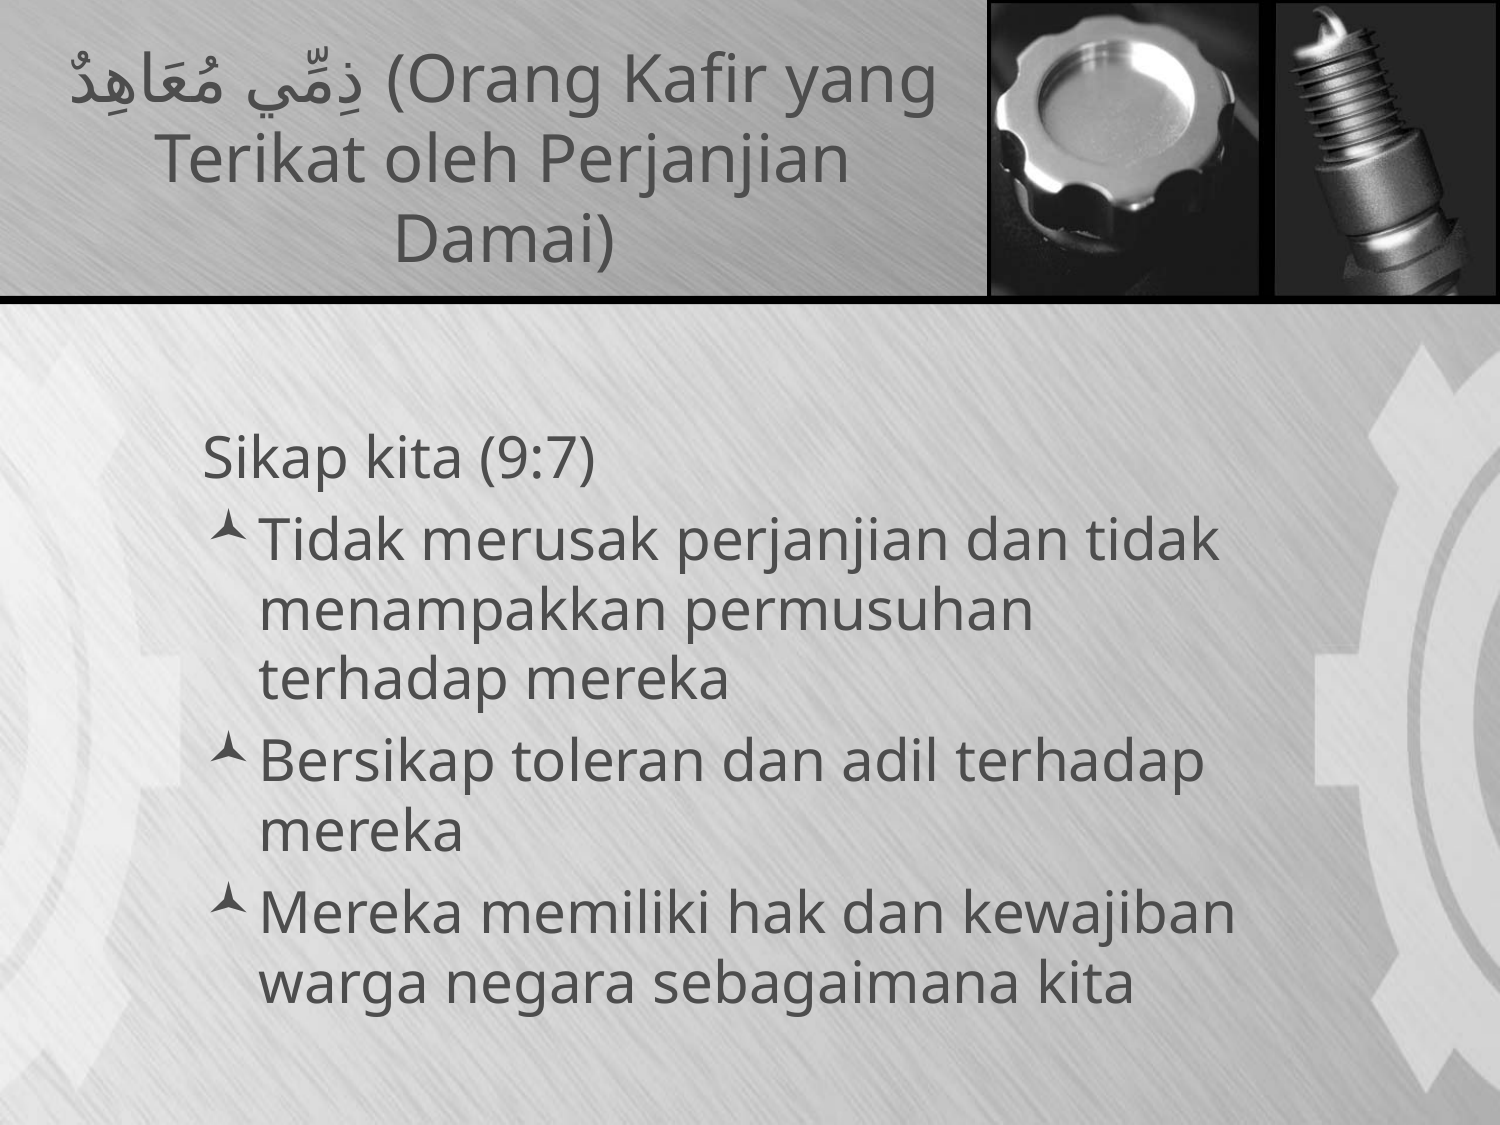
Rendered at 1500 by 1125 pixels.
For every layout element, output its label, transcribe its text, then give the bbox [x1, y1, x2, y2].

list Sikap kita (9:7) Tidak merusak perjanjian dan tidak menampakkan permusuhan terhadap mereka Bersikap toleran dan adil terhadap mereka Mereka memiliki hak dan kewajiban warga negara sebagaimana kita [187, 412, 1313, 1001]
title ذِمِّي مُعَاهِدٌ (Orang Kafir yang Terikat oleh Perjanjian Damai) [24, 24, 976, 288]
picture [0, 0, 1500, 295]
